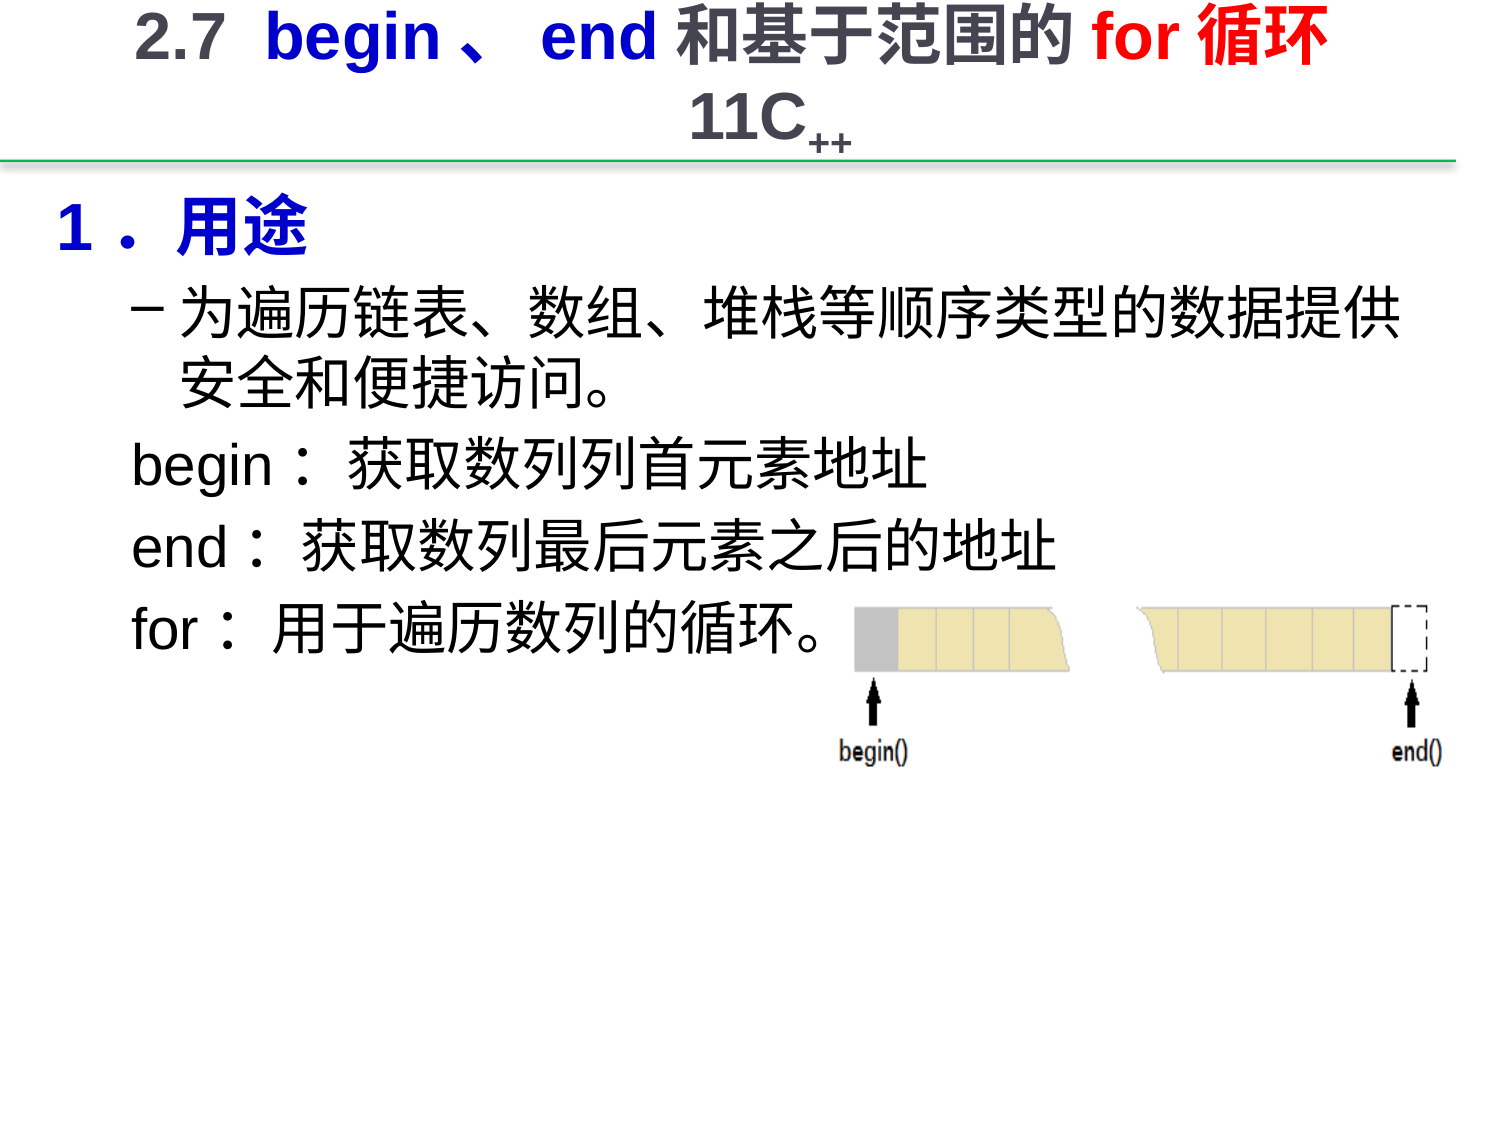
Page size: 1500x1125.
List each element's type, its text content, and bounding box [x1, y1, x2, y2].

picture [823, 599, 1459, 779]
list 1．用途 为遍历链表、数组、堆栈等顺序类型的数据提供安全和便捷访问。 begin：获取数列列首元素地址 end：获取数列最后元素之后的地址 for：用于遍历数列的循环。 [41, 176, 1456, 1025]
title 2.7 begin、end和基于范围的for循环 11C++ [41, 12, 1500, 146]
